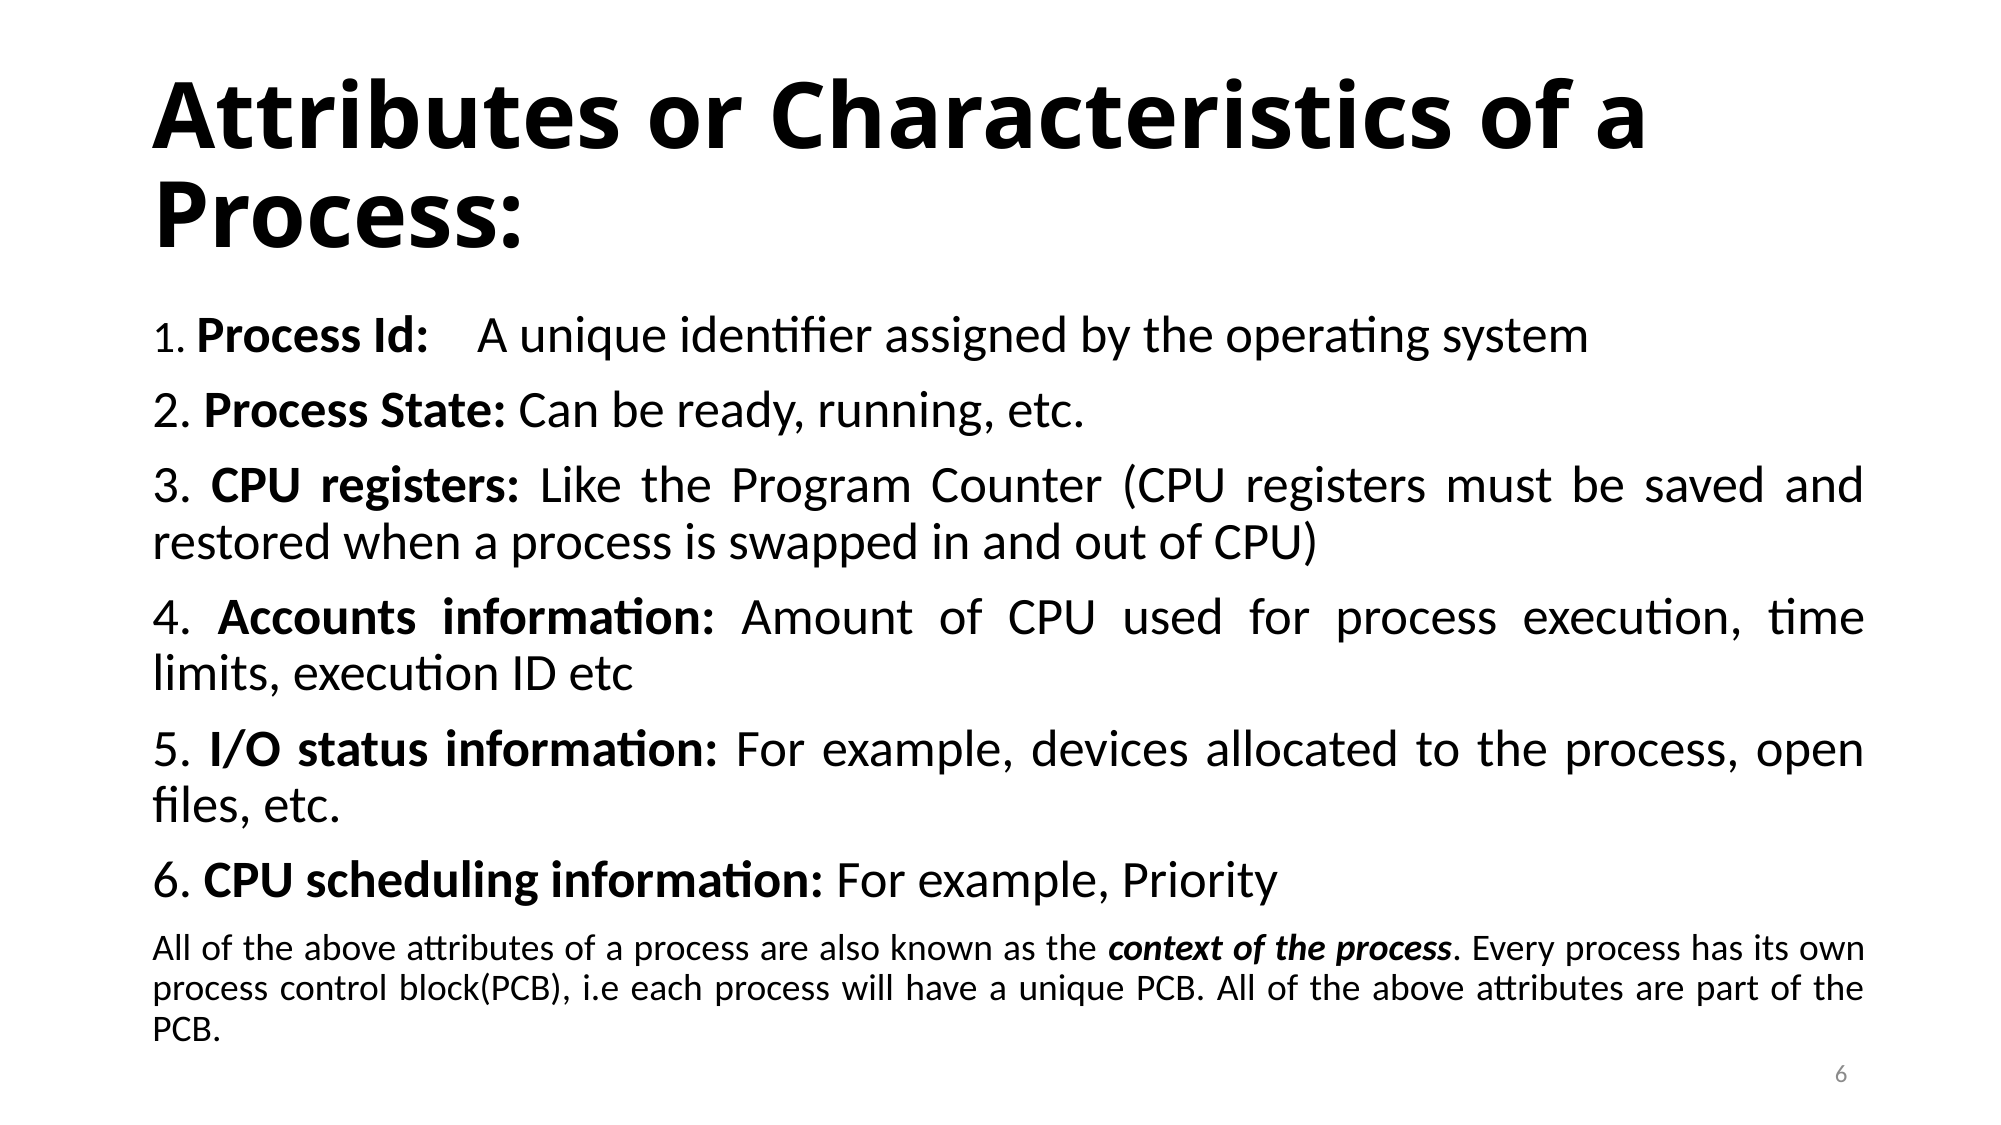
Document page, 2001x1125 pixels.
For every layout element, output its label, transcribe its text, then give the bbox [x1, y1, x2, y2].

title Attributes or Characteristics of a Process: [137, 59, 1863, 278]
list 1. Process Id: A unique identifier assigned by the operating system 2. Process State: Can be ready, running, etc. 3. CPU registers: Like the Program Counter (CPU registers must be saved and restored when a process is swapped in and out of CPU) 4. Accounts information: Amount of CPU used for process execution, time limits, execution ID etc 5. I/O status information: For example, devices allocated to the process, open files, etc. 6. CPU scheduling information: For example, Priority All of the above attributes of a process are also known as the context of the process. Every process has its own process control block(PCB), i.e each process will have a unique PCB. All of the above attributes are part of the PCB. [137, 299, 1882, 1066]
slide_number 6 [1412, 1042, 1863, 1103]
